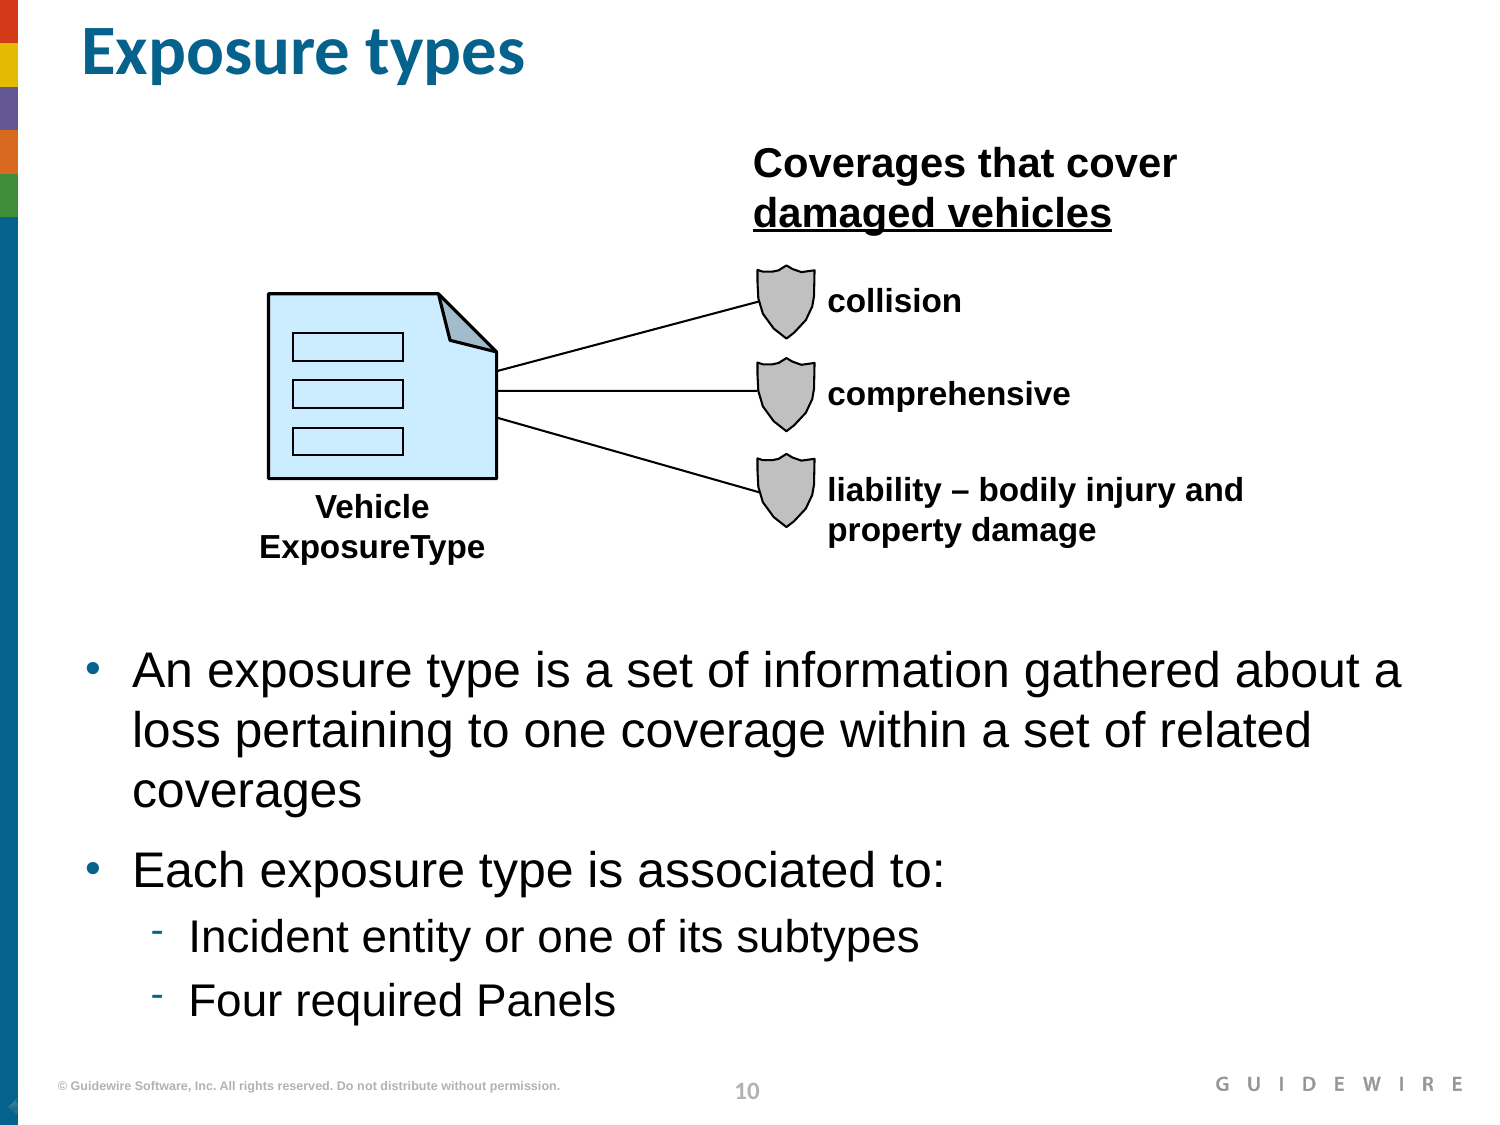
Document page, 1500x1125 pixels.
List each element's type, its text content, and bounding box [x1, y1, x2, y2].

picture [10, 1101, 18, 1111]
title Exposure types [81, 19, 1446, 142]
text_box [757, 357, 1190, 432]
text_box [757, 265, 1190, 339]
text_box Vehicle ExposureType [239, 485, 506, 566]
picture [0, 0, 18, 216]
text_box liability – bodily injury and property damage [827, 467, 1268, 548]
text_box Coverages that cover damaged vehicles [752, 135, 1298, 236]
text_box [757, 453, 815, 528]
picture [1215, 1073, 1480, 1096]
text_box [268, 293, 497, 479]
list An exposure type is a set of information gathered about a loss pertaining to one coverage within a set of related coverages Each exposure type is associated to: Incident entity or one of its subtypes Four required Panels [85, 637, 1450, 1049]
